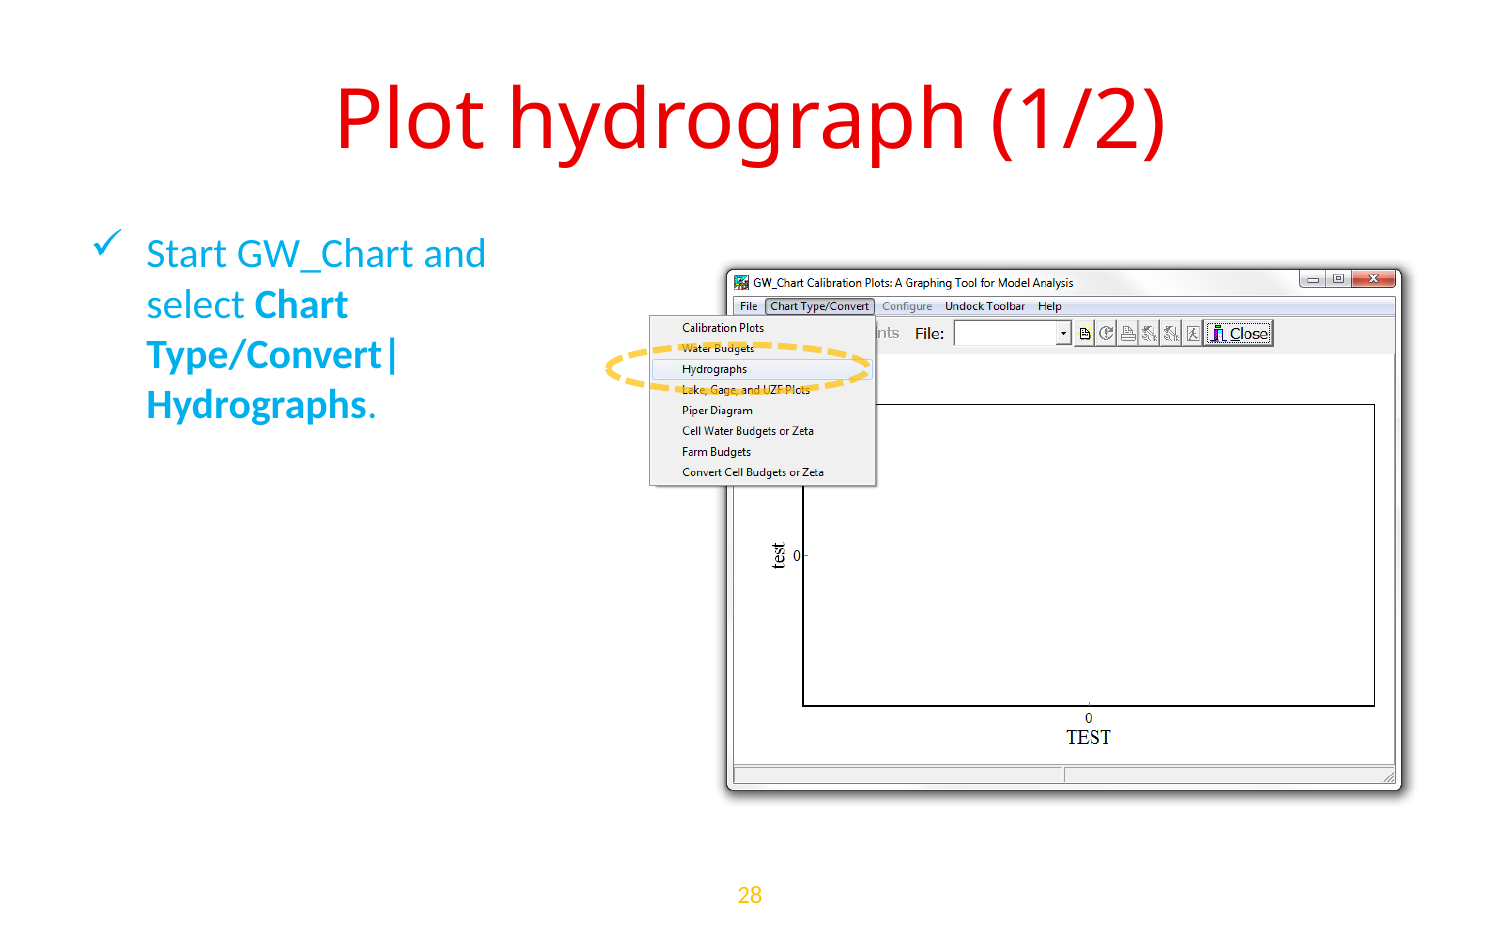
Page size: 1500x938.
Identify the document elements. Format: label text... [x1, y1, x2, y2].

text_box [606, 354, 626, 383]
list Start GW_Chart and select Chart Type/Convert| Hydrographs. [75, 218, 561, 838]
slide_number 28 [575, 868, 925, 919]
title Plot hydrograph (1/2) [75, 37, 1425, 194]
picture [631, 244, 1430, 822]
